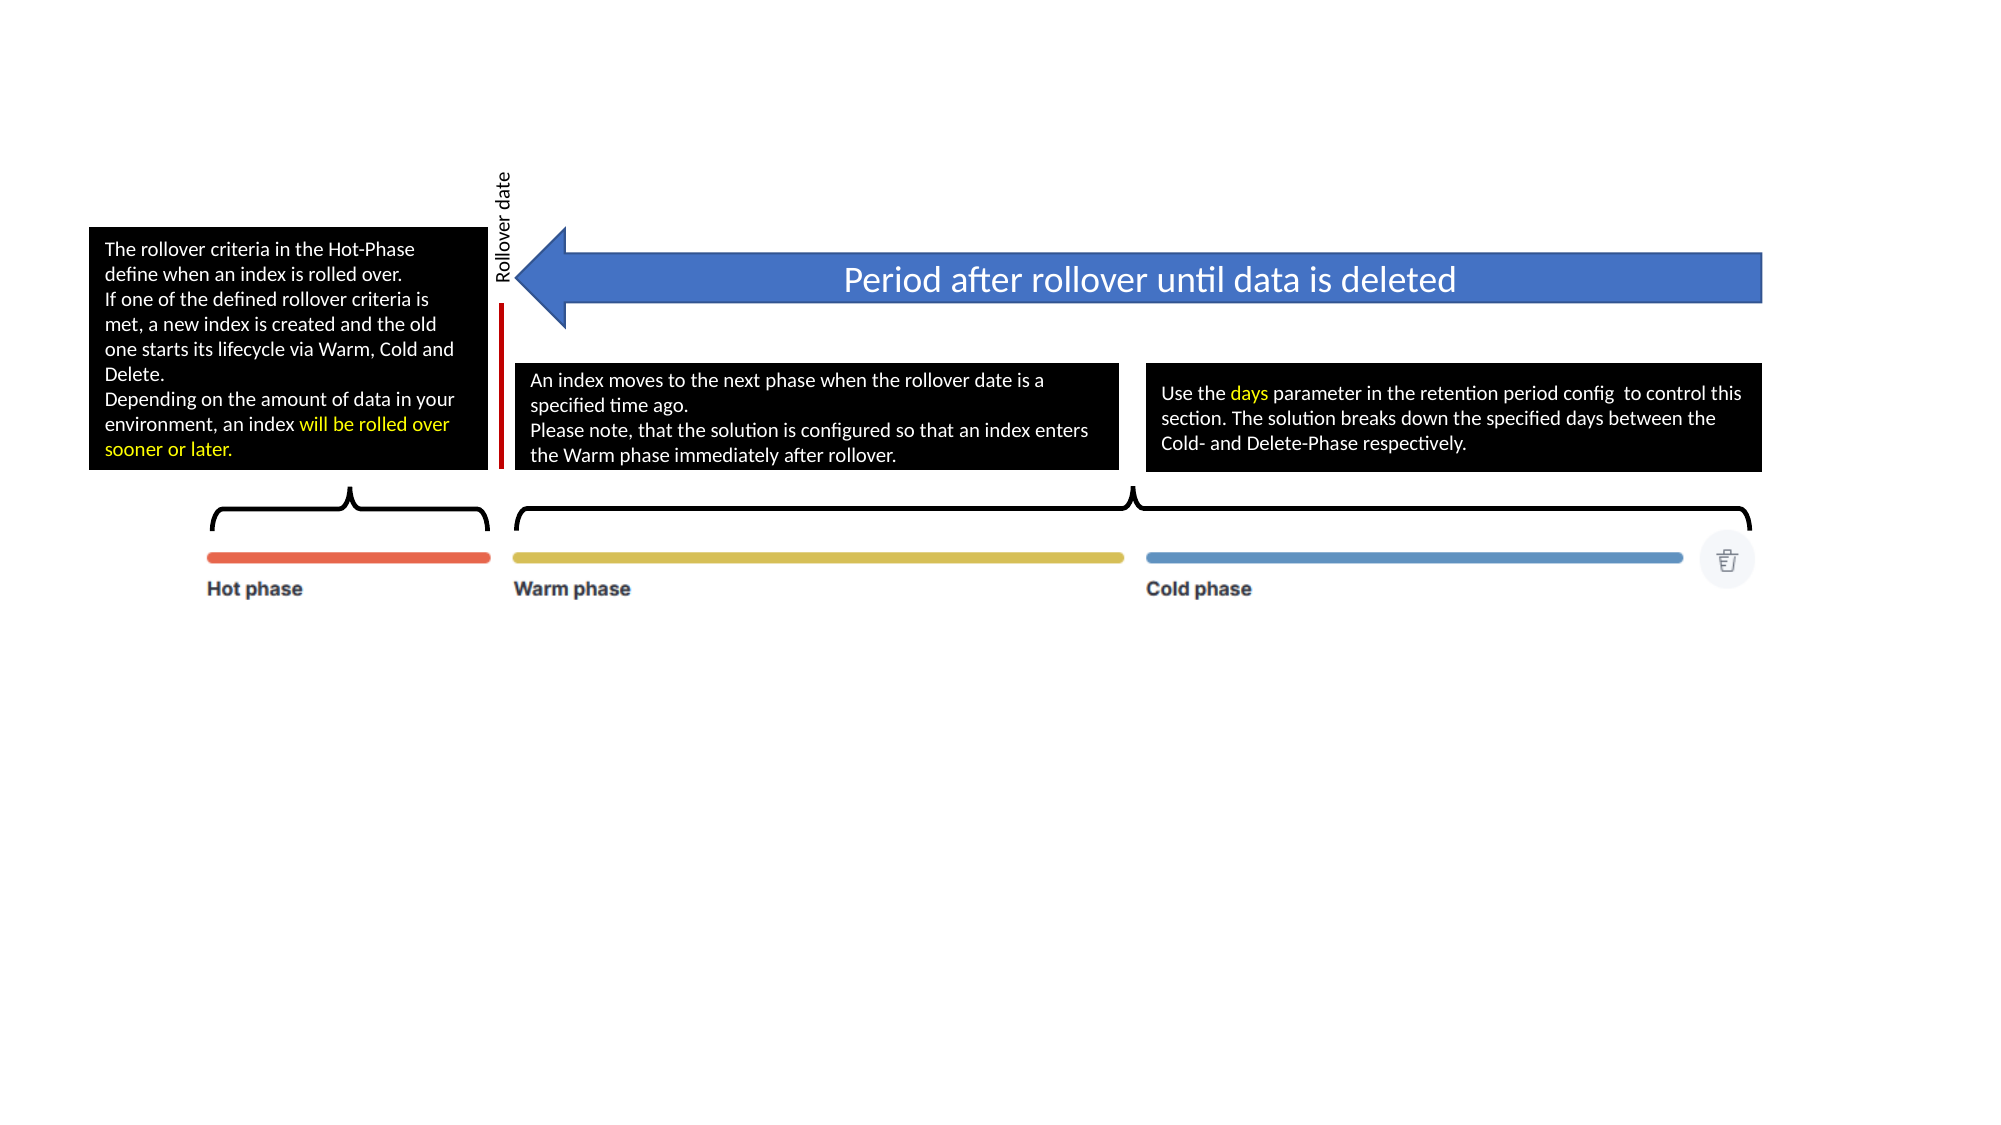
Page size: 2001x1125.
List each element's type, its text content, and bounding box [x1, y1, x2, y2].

text_box [212, 486, 488, 523]
text_box Period after rollover until data is deleted [514, 226, 1763, 330]
text_box Use the days parameter in the retention period config to control this section. The solution breaks down the specified days between the Cold- and Delete-Phase respectively. [1146, 363, 1762, 472]
text_box An index moves to the next phase when the rollover date is a specified time ago. Please note, that the solution is configured so that an index enters the Warm phase immediately after rollover. [515, 363, 1119, 470]
text_box [516, 486, 1750, 523]
text_box The rollover criteria in the Hot-Phase define when an index is rolled over. If one of the defined rollover criteria is met, a new index is created and the old one starts its lifecycle via Warm, Cold and Delete. Depending on the amount of data in your environment, an index will be rolled over sooner or later. [89, 227, 488, 470]
picture [192, 523, 1762, 614]
text_box Rollover date [488, 153, 514, 303]
